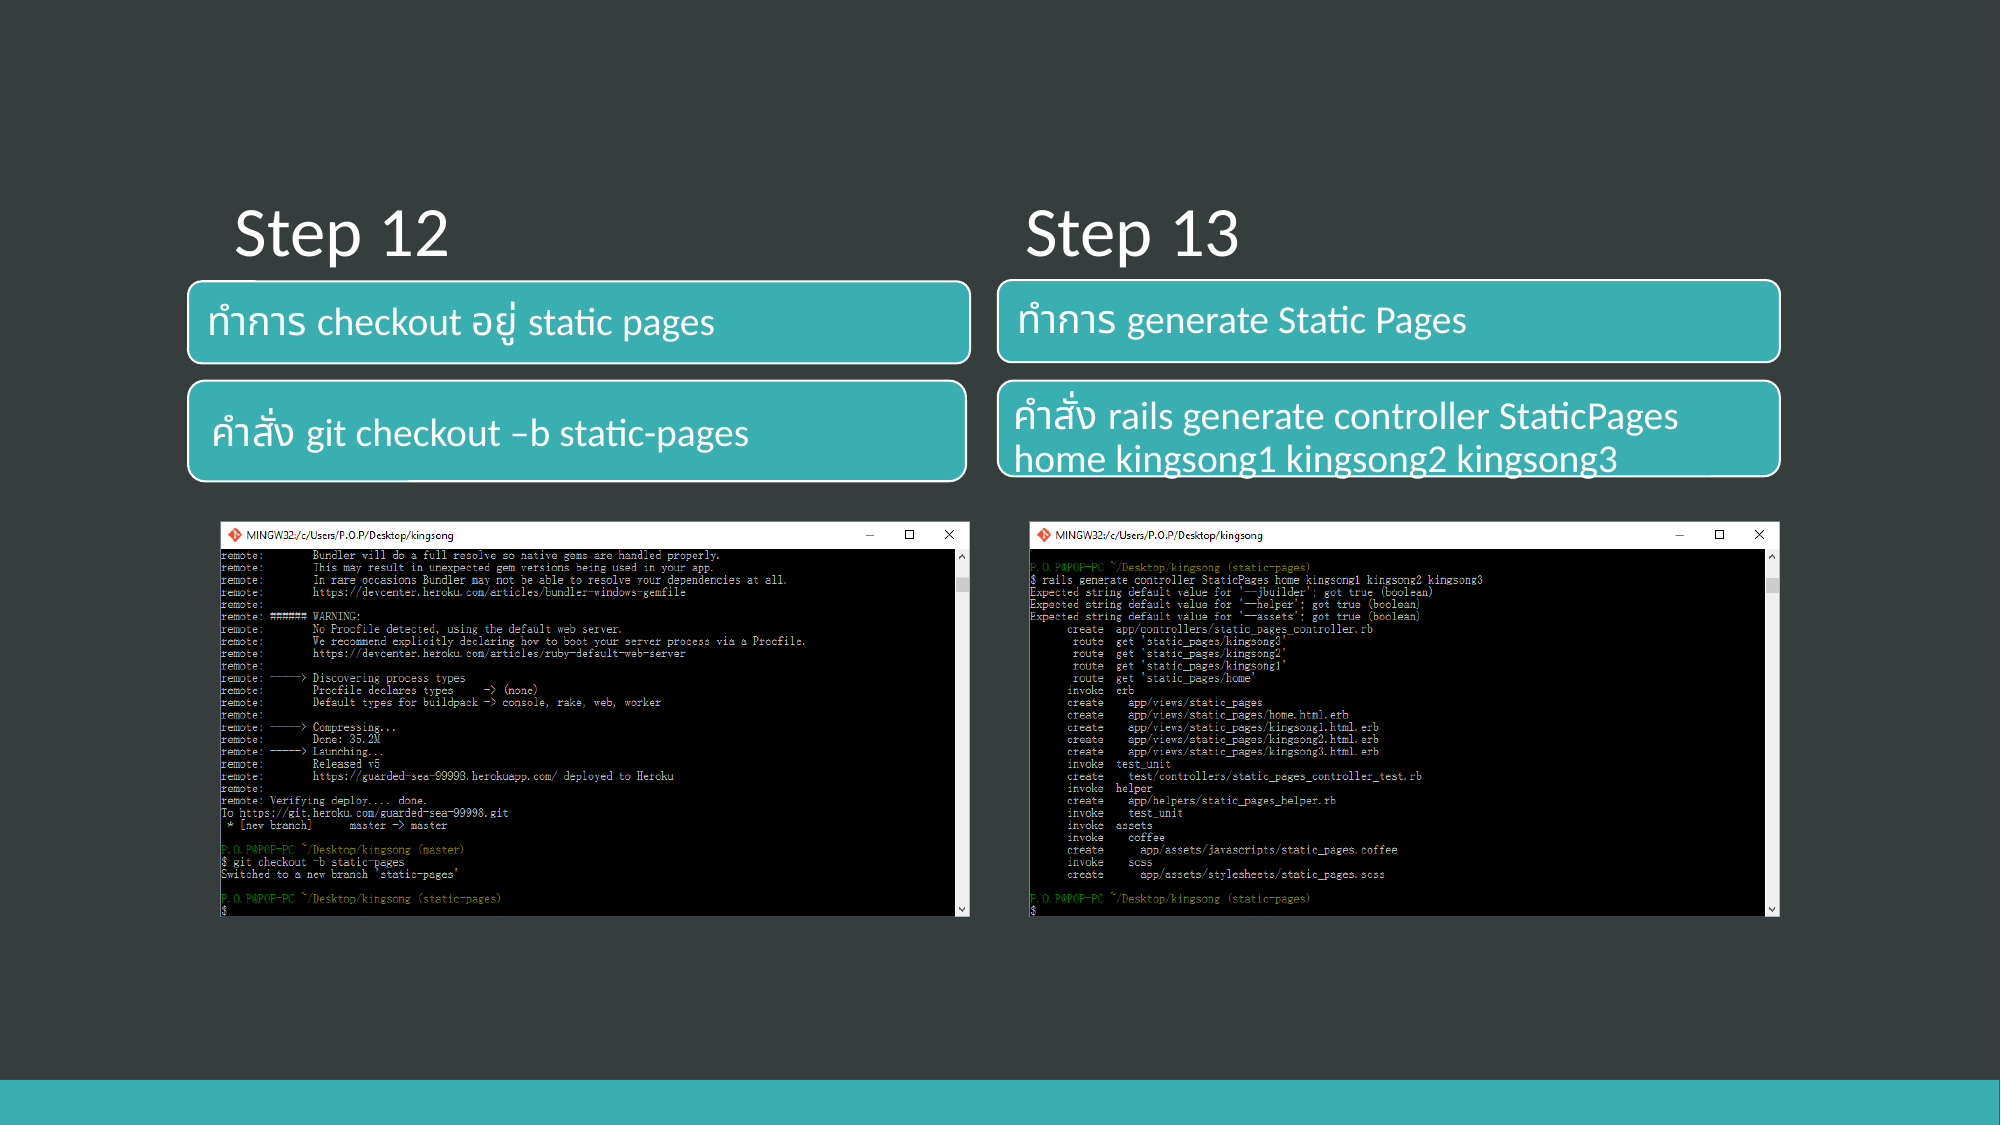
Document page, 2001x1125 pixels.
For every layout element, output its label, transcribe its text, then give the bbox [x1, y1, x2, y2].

title Step 12 Step 13 [219, 76, 1780, 279]
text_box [188, 278, 971, 364]
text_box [997, 380, 1780, 482]
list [219, 521, 970, 917]
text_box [188, 380, 971, 482]
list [1029, 521, 1780, 917]
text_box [997, 278, 1780, 364]
